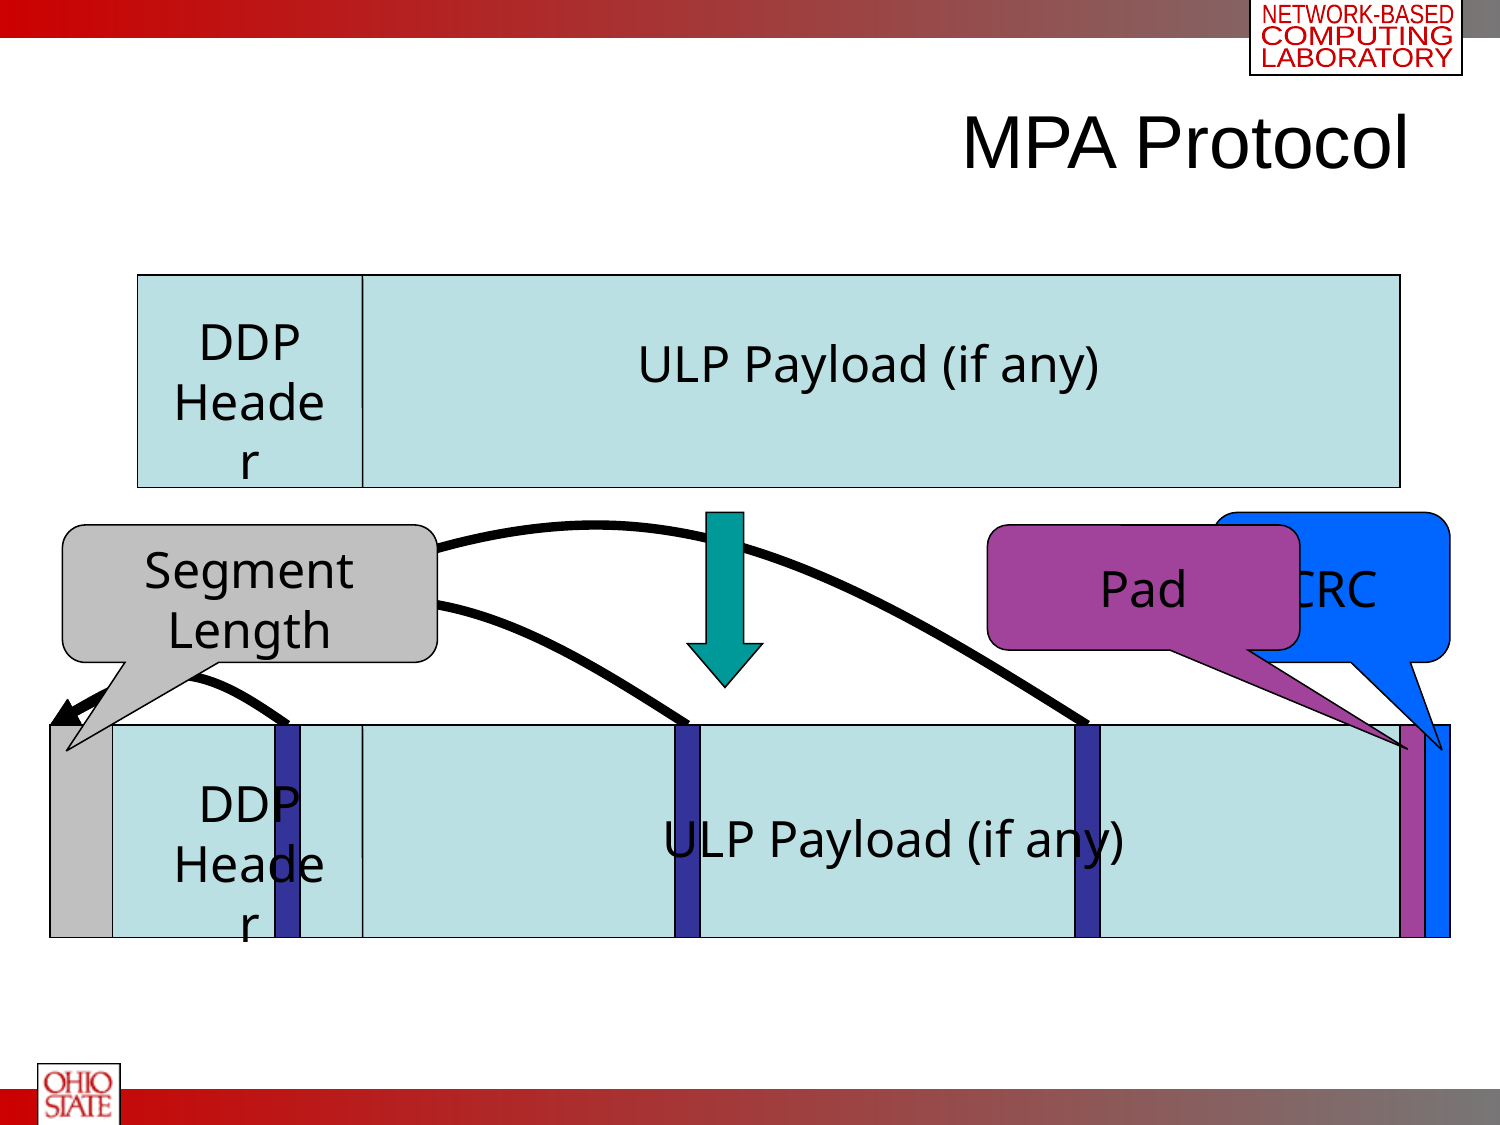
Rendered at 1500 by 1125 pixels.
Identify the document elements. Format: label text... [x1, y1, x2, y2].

text_box [137, 274, 362, 488]
text_box ULP Payload (if any) [387, 324, 1350, 400]
title MPA Protocol [75, 45, 1425, 233]
picture [37, 1063, 121, 1125]
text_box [49, 512, 1451, 938]
text_box [363, 274, 1400, 488]
text_box DDP Header [150, 302, 350, 498]
